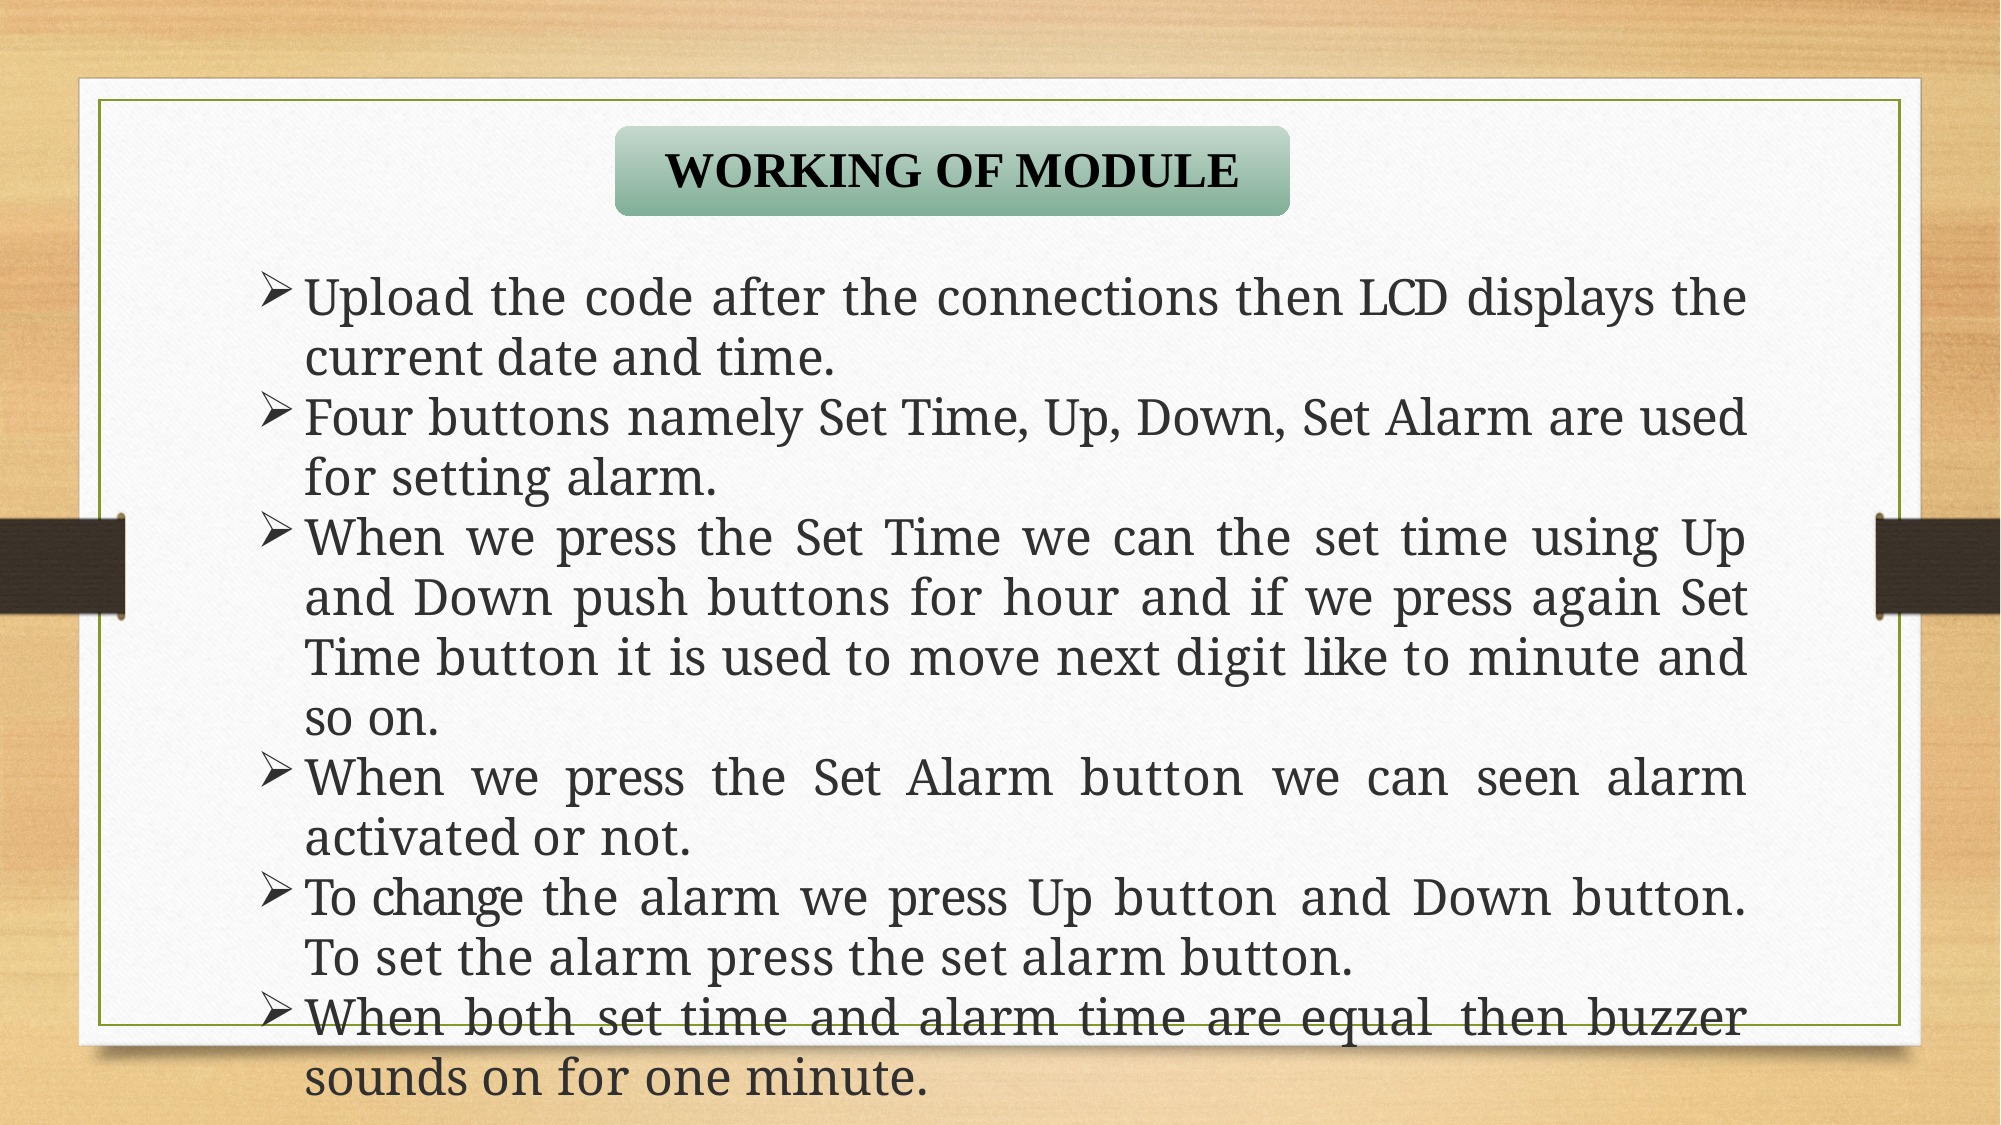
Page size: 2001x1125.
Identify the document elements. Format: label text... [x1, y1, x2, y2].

text_box WORKING OF MODULE [614, 125, 1290, 216]
text_box Upload the code after the connections then LCD displays the current date and time. Four buttons namely Set Time, Up, Down, Set Alarm are used for setting alarm. When we press the Set Time we can the set time using Up and Down push buttons for hour and if we press again Set Time button it is used to move next digit like to minute and so on. When we press the Set Alarm button we can seen alarm activated or not. To change the alarm we press Up button and Down button. To set the alarm press the set alarm button. When both set time and alarm time are equal then buzzer sounds on for one minute. [255, 263, 1749, 1106]
picture [0, 0, 2001, 1125]
